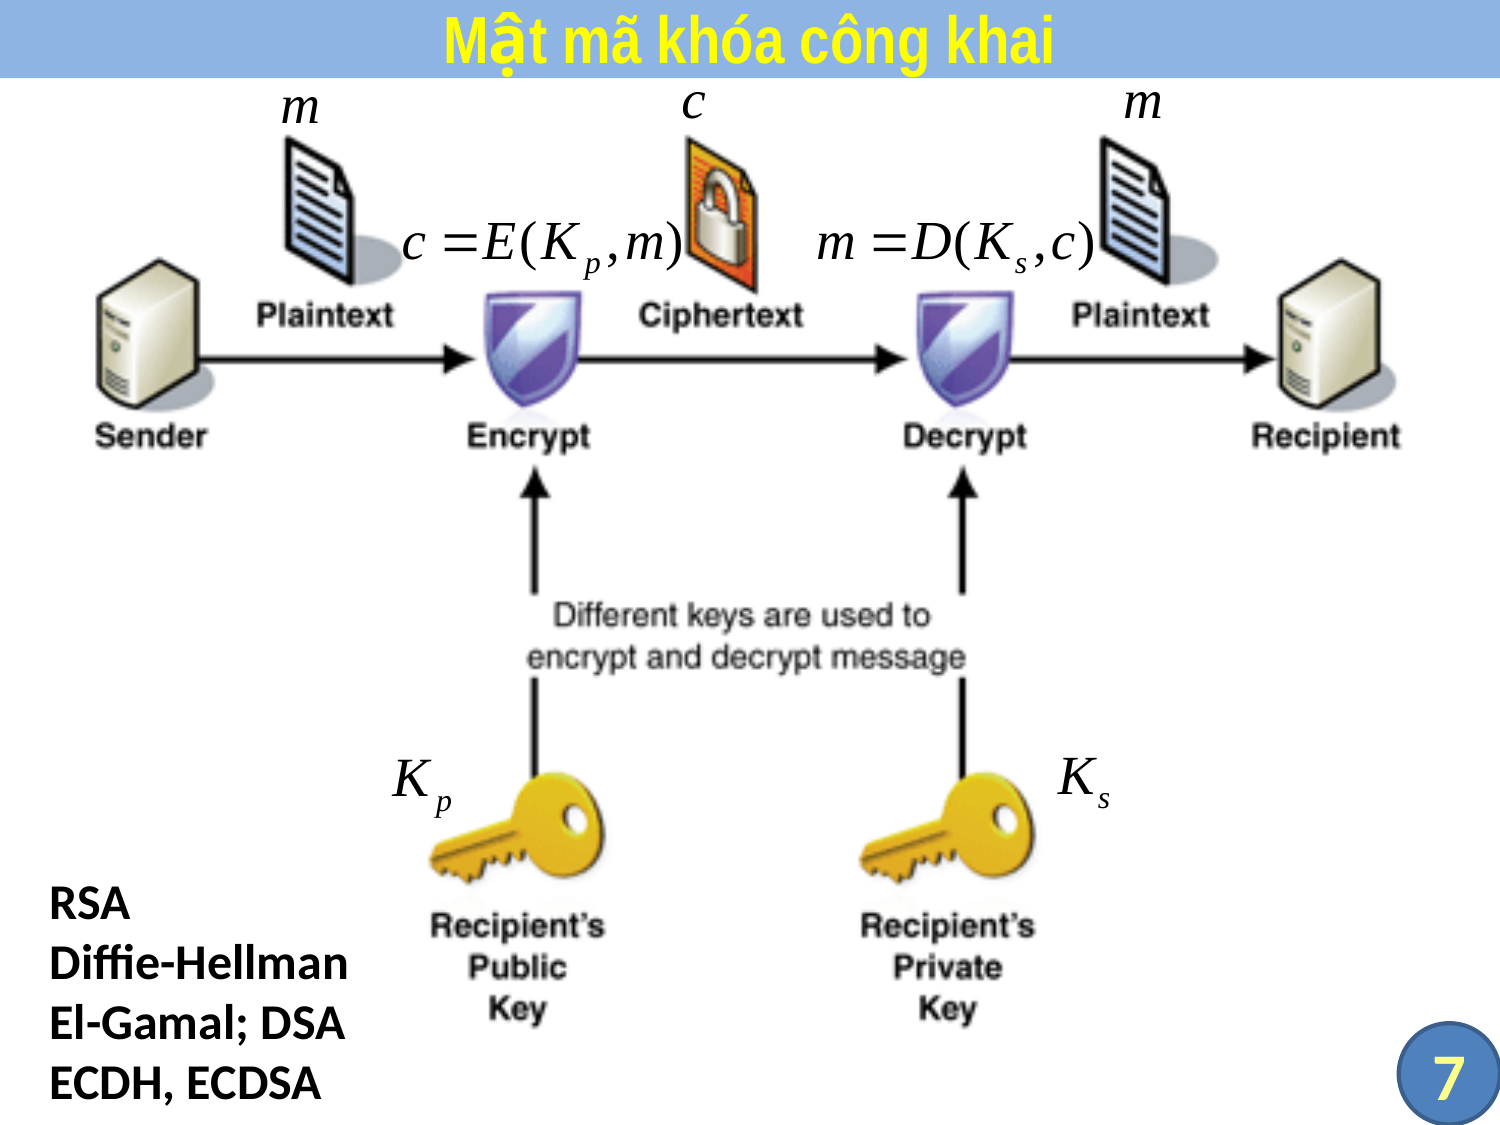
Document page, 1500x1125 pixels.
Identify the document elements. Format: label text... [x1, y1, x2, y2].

slide_number 7 [1399, 1023, 1500, 1125]
title Mật mã khóa công khai [0, 0, 1500, 79]
text_box RSA Diffie-Hellman El-Gamal; DSA ECDH, ECDSA [34, 861, 484, 1117]
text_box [1048, 743, 1121, 819]
picture [88, 130, 1412, 1037]
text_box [273, 87, 329, 136]
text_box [1115, 82, 1172, 131]
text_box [674, 82, 715, 131]
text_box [395, 207, 691, 291]
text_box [383, 745, 463, 829]
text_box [808, 207, 1105, 284]
